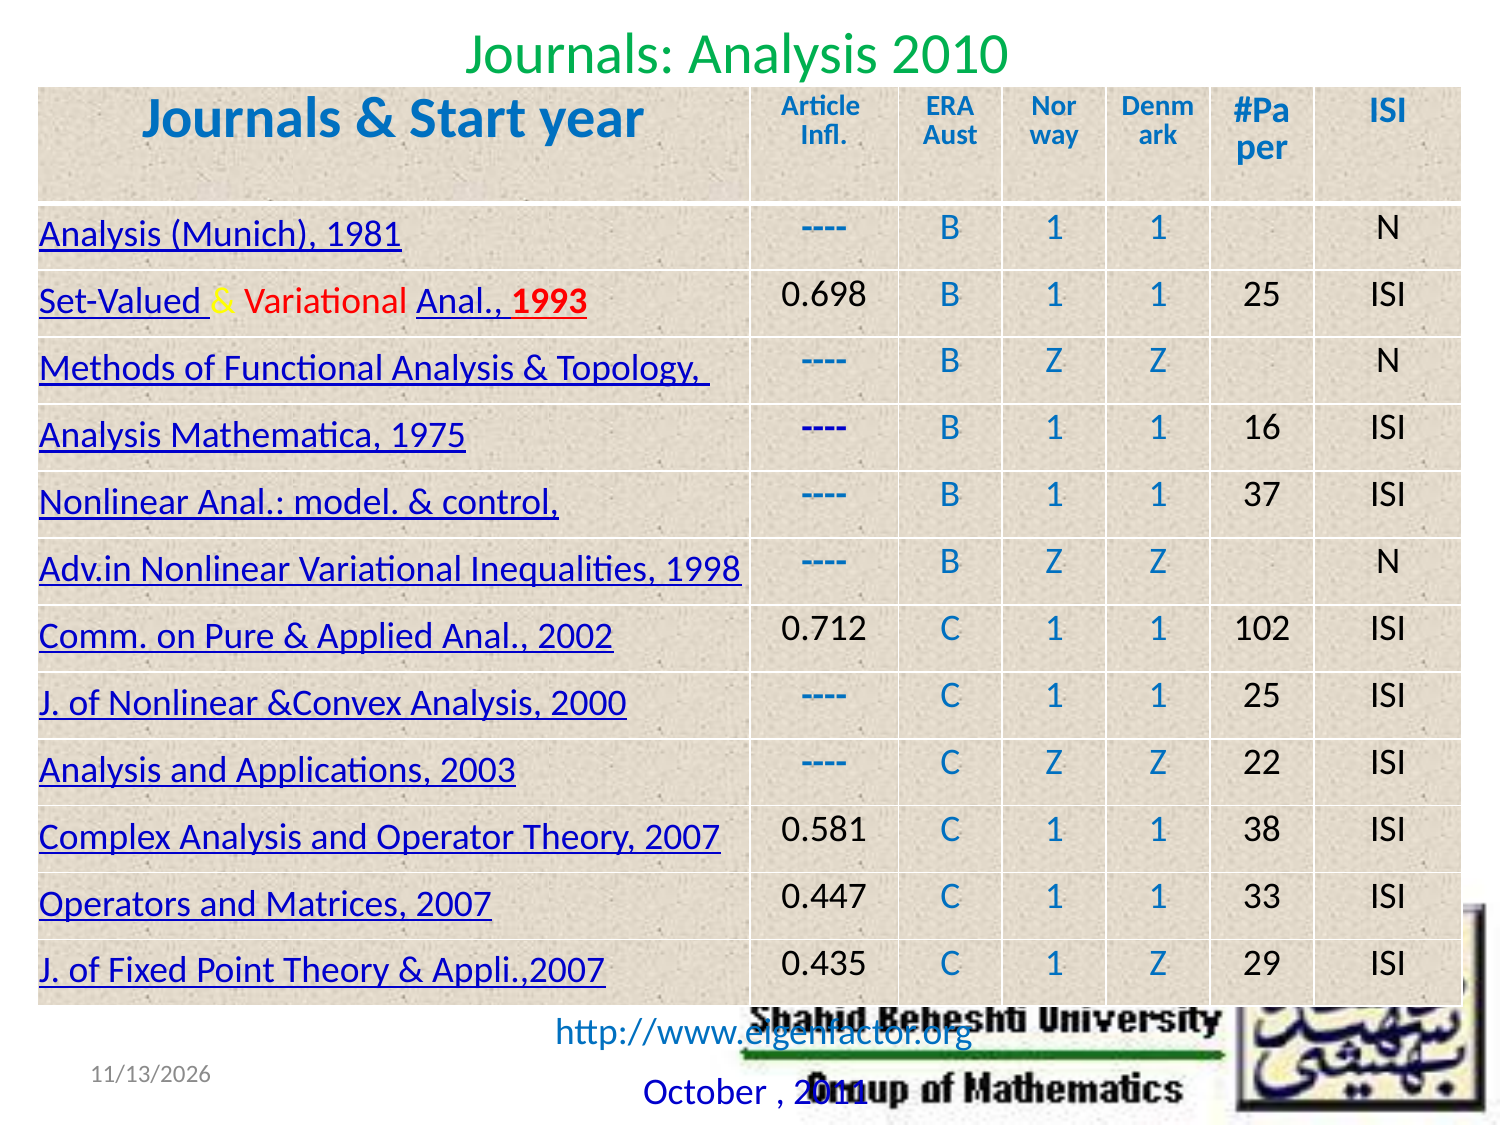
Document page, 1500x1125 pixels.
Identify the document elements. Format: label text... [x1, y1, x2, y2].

table_cell 1 [1107, 206, 1209, 269]
table_cell ISI [1315, 271, 1461, 336]
table_cell 1 [1107, 405, 1209, 470]
table_cell 1 [1003, 206, 1105, 269]
table_cell ---- [751, 740, 898, 805]
table_cell Z [1003, 740, 1105, 805]
table_header ISI [1315, 87, 1461, 201]
table_cell 1 [1003, 940, 1105, 1005]
table_cell ISI [1315, 606, 1461, 671]
table_cell Z [1107, 940, 1209, 1005]
table_cell 0.435 [751, 940, 898, 999]
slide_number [75, 1042, 425, 1103]
table_cell 0.698 [751, 271, 898, 336]
table_cell Complex Analysis and Operator Theory, 2007 [38, 806, 749, 872]
table_header Journals & Start year [38, 87, 749, 201]
picture [0, 0, 1500, 1125]
table_cell Z [1107, 740, 1209, 805]
table_cell 16 [1211, 405, 1313, 470]
table_cell 1 [1003, 673, 1105, 738]
table_cell 1 [1107, 472, 1209, 537]
table_cell 1 [1107, 271, 1209, 336]
table_cell B [899, 472, 1001, 537]
table_cell Comm. on Pure & Applied Anal., 2002 [38, 606, 749, 671]
table_cell Set-Valued & Variational Anal., 1993 [38, 271, 749, 336]
table_cell Nonlinear Anal.: model. & control, [38, 472, 749, 537]
table_cell ---- [751, 472, 898, 537]
table_cell 1 [1003, 271, 1105, 336]
table_cell N [1315, 206, 1461, 269]
text_box http://www.eigenfactor.org [540, 999, 988, 1060]
table_cell J. of Nonlinear &Convex Analysis, 2000 [38, 673, 749, 738]
table_cell 1 [1107, 806, 1209, 872]
table_cell ---- [751, 539, 898, 604]
table_cell 38 [1211, 806, 1313, 872]
table_cell ISI [1315, 740, 1461, 805]
table_cell 37 [1211, 472, 1313, 537]
table_cell C [899, 740, 1001, 805]
table_cell ---- [751, 673, 898, 738]
table_cell 33 [1211, 873, 1313, 939]
table_cell B [899, 271, 1001, 336]
table_cell B [899, 338, 1001, 403]
table_cell 0.447 [751, 873, 898, 939]
table_cell C [899, 806, 1001, 872]
table_cell ISI [1315, 940, 1461, 1005]
table_header Nor way [1003, 87, 1105, 201]
table_cell [1211, 539, 1313, 604]
table_cell ISI [1315, 472, 1461, 537]
table_cell Operators and Matrices, 2007 [38, 873, 749, 939]
table_cell Analysis (Munich), 1981 [38, 206, 749, 269]
table_cell N [1315, 338, 1461, 403]
table_cell [1211, 206, 1313, 269]
table_cell 25 [1211, 271, 1313, 336]
table_cell 0.712 [751, 606, 898, 671]
table_cell 29 [1211, 940, 1313, 1005]
table_cell 1 [1107, 873, 1209, 939]
table_cell 1 [1003, 606, 1105, 671]
table_cell C [899, 606, 1001, 671]
table_cell 1 [1107, 606, 1209, 671]
table_cell Analysis and Applications, 2003 [38, 740, 749, 805]
table_cell 1 [1003, 806, 1105, 872]
table_cell ---- [751, 206, 898, 269]
table_header #Paper [1211, 87, 1313, 201]
table_cell 1 [1003, 405, 1105, 470]
table_header Denmark [1107, 87, 1209, 201]
table_cell 25 [1211, 673, 1313, 738]
table_cell ISI [1315, 673, 1461, 738]
title Journals: Analysis 2010 [62, 12, 1413, 85]
table_cell B [899, 405, 1001, 470]
table_cell Z [1107, 539, 1209, 604]
table_cell 1 [1003, 472, 1105, 537]
table_cell Analysis Mathematica, 1975 [38, 405, 749, 470]
table_cell B [899, 539, 1001, 604]
text_box October , 2011 [187, 1067, 1325, 1113]
table_cell C [899, 873, 1001, 939]
table_cell [1211, 338, 1313, 403]
table_cell J. of Fixed Point Theory & Appli.,2007 [38, 940, 749, 1005]
table_cell C [899, 940, 1001, 1005]
table_cell B [899, 206, 1001, 269]
table_cell 22 [1211, 740, 1313, 805]
table_cell ISI [1315, 873, 1461, 939]
table_cell Z [1107, 338, 1209, 403]
table_cell Methods of Functional Analysis & Topology, [38, 338, 749, 403]
table_cell Z [1003, 338, 1105, 403]
table_cell Z [1003, 539, 1105, 604]
table_cell N [1315, 539, 1461, 604]
table_cell 1 [1003, 873, 1105, 939]
table_cell ISI [1315, 806, 1461, 872]
table_header Article Infl. [751, 87, 898, 201]
table_cell 102 [1211, 606, 1313, 671]
table_cell 0.581 [751, 806, 898, 872]
table_cell ---- [751, 405, 898, 470]
table_cell ISI [1315, 405, 1461, 470]
table_cell C [899, 673, 1001, 738]
table_header ERA Aust [899, 87, 1001, 201]
table_cell 1 [1107, 673, 1209, 738]
table_cell Adv.in Nonlinear Variational Inequalities, 1998 [38, 539, 749, 604]
table_cell ---- [751, 338, 898, 403]
